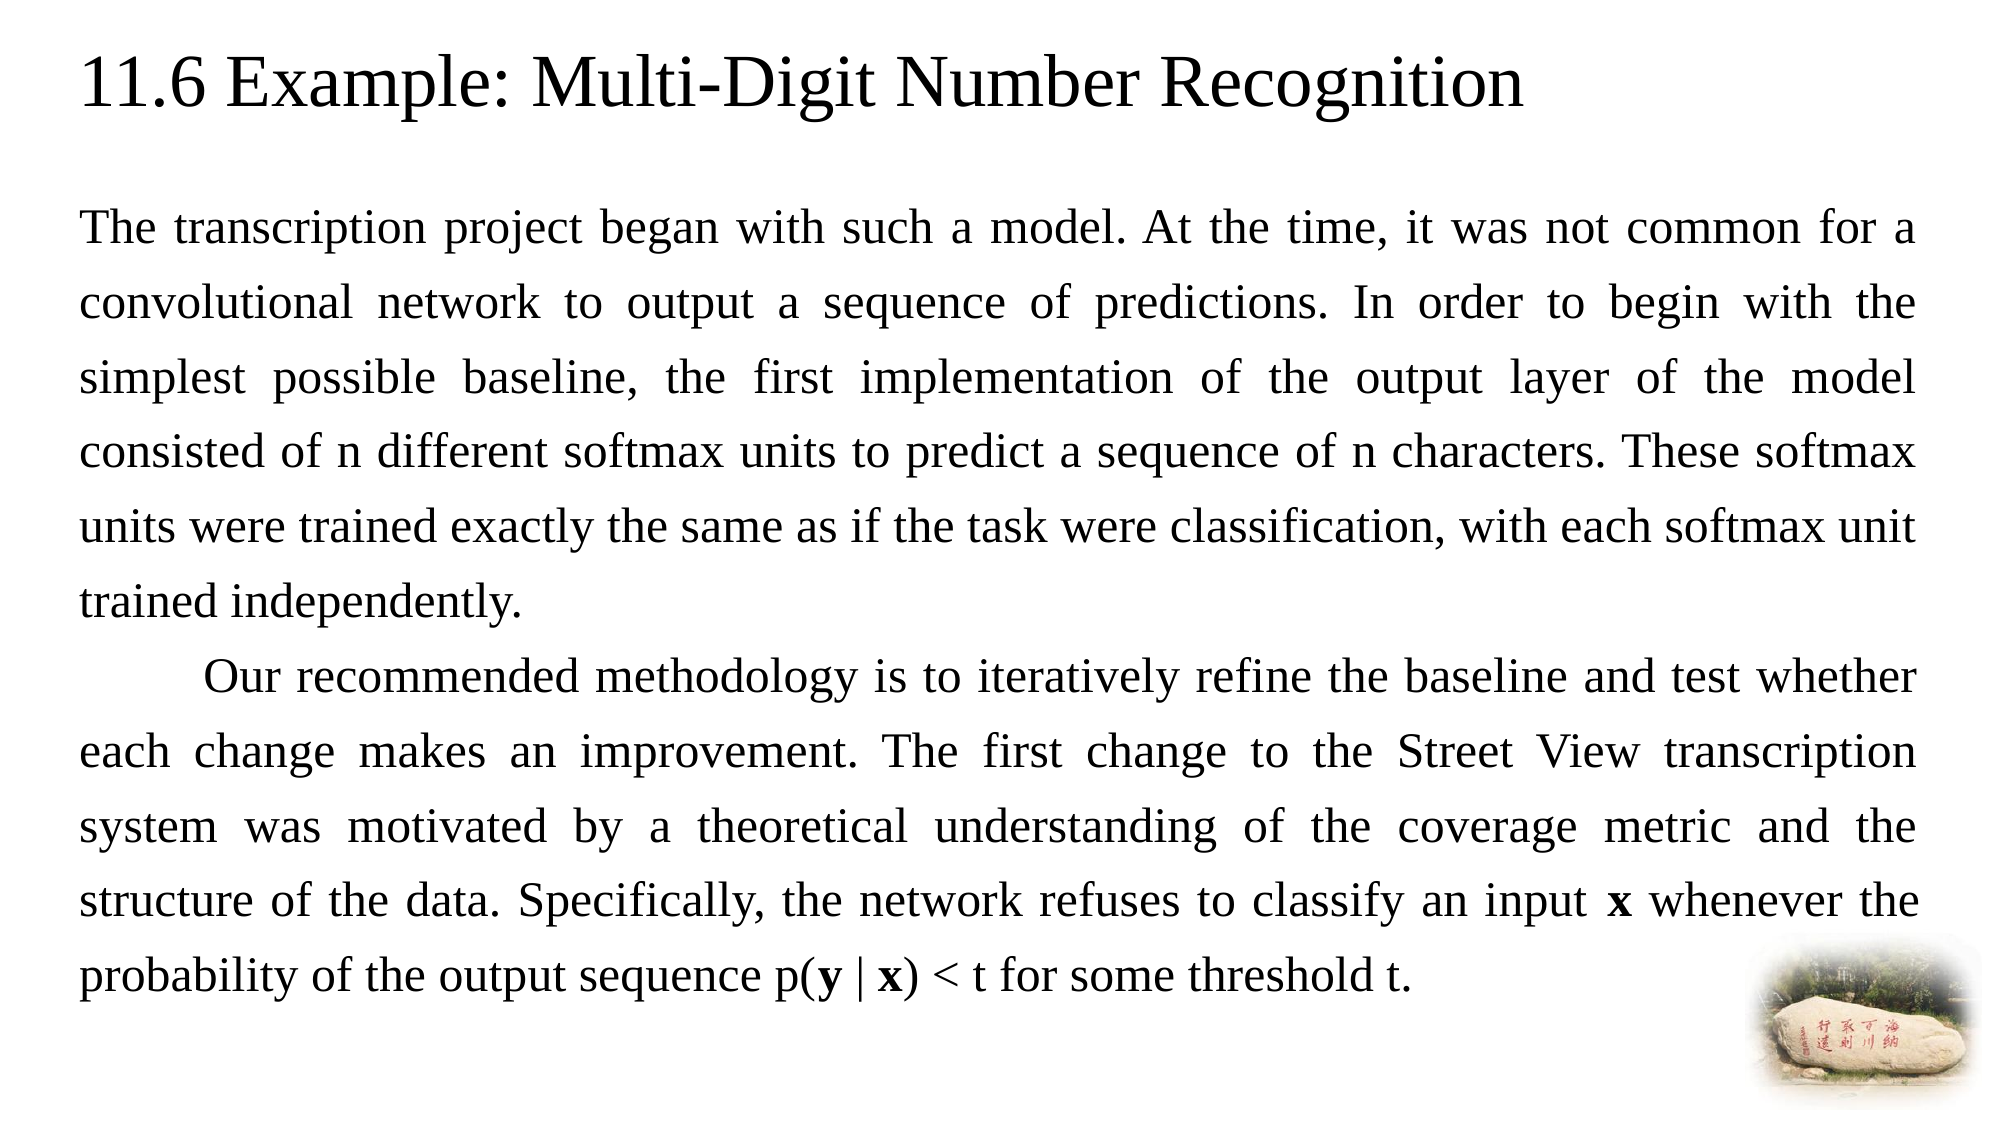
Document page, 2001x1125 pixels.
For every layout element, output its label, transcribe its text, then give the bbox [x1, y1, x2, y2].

picture [1745, 929, 1985, 1110]
list The transcription project began with such a model. At the time, it was not common for a convolutional network to output a sequence of predictions. In order to begin with the simplest possible baseline, the first implementation of the output layer of the model consisted of n different softmax units to predict a sequence of n characters. These softmax units were trained exactly the same as if the task were classification, with each softmax unit trained independently. Our recommended methodology is to iteratively refine the baseline and test whether each change makes an improvement. The first change to the Street View transcription system was motivated by a theoretical understanding of the coverage metric and the structure of the data. Specifically, the network refuses to classify an input x whenever the probability of the output sequence p(y | x) < t for some threshold t. [64, 171, 1936, 1014]
title 11.6 Example: Multi-Digit Number Recognition [63, 21, 1789, 142]
